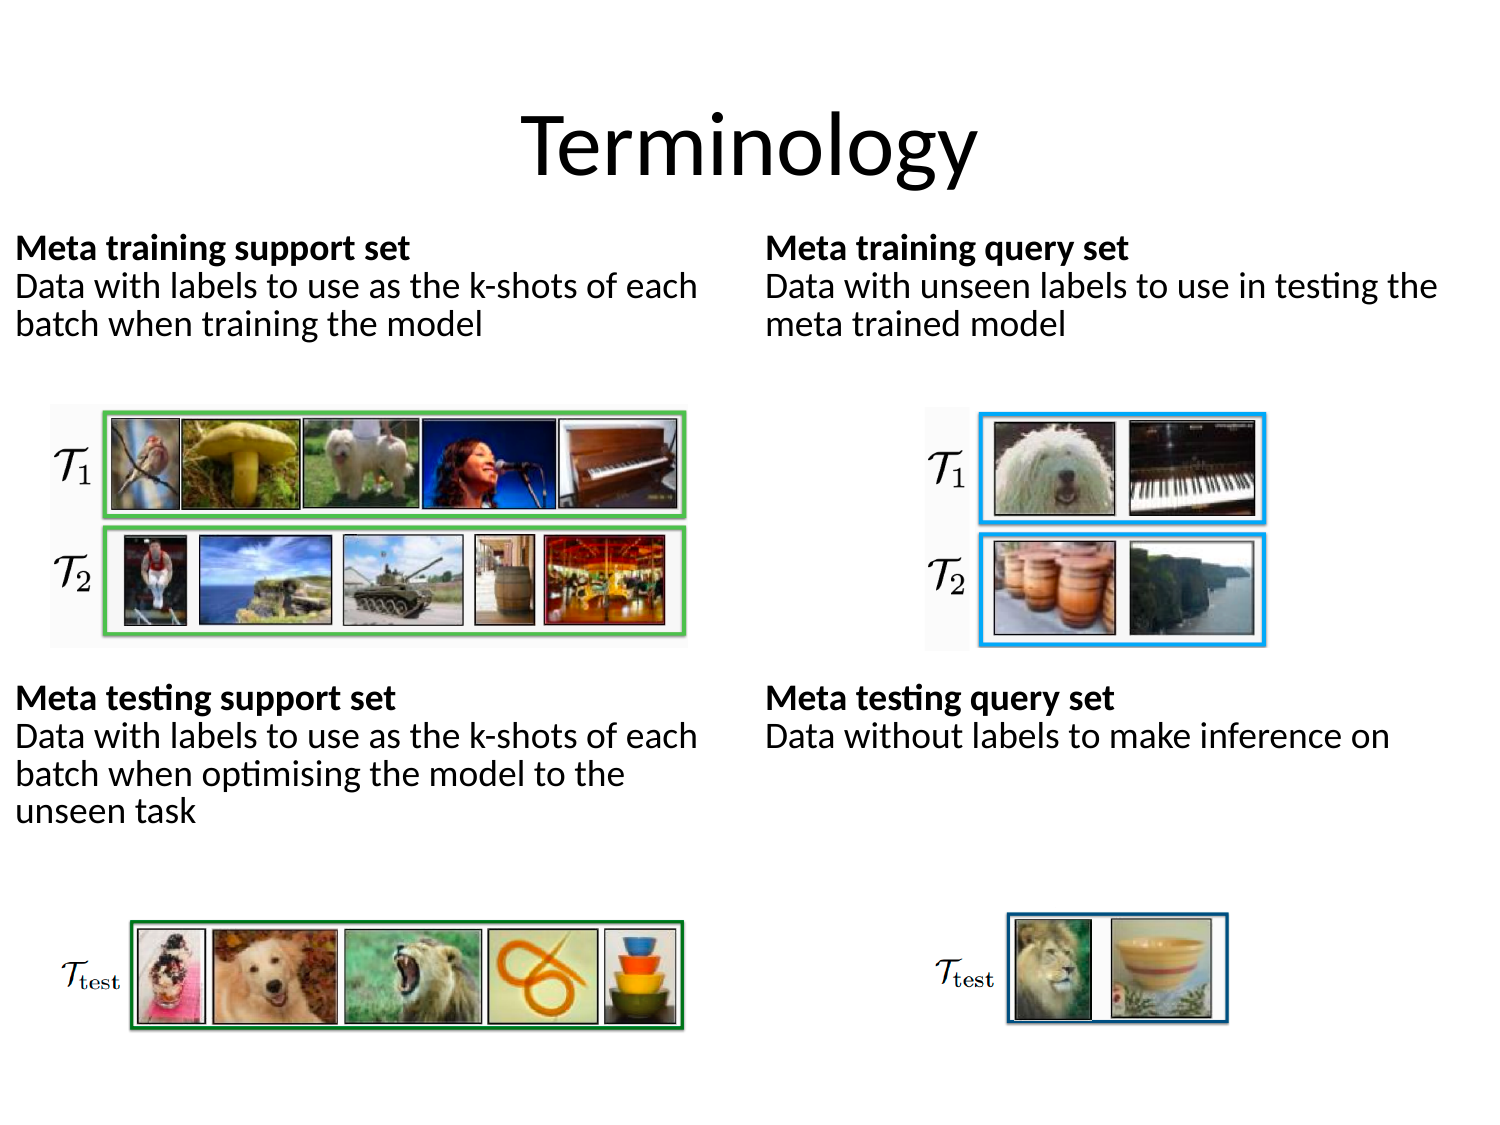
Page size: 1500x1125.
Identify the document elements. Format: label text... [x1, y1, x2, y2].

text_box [924, 907, 1230, 1032]
picture [49, 404, 688, 648]
table_cell Meta testing query set Data without labels to make inference on [750, 675, 1500, 1125]
picture [49, 914, 688, 1034]
title Terminology [75, 45, 1425, 225]
table_header Meta training support set Data with labels to use as the k-shots of each batch when training the model [0, 225, 750, 675]
table_cell Meta testing support set Data with labels to use as the k-shots of each batch when optimising the model to the unseen task [0, 675, 750, 1125]
table_header Meta training query set Data with unseen labels to use in testing the meta trained model [750, 225, 1500, 675]
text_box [924, 407, 1270, 651]
